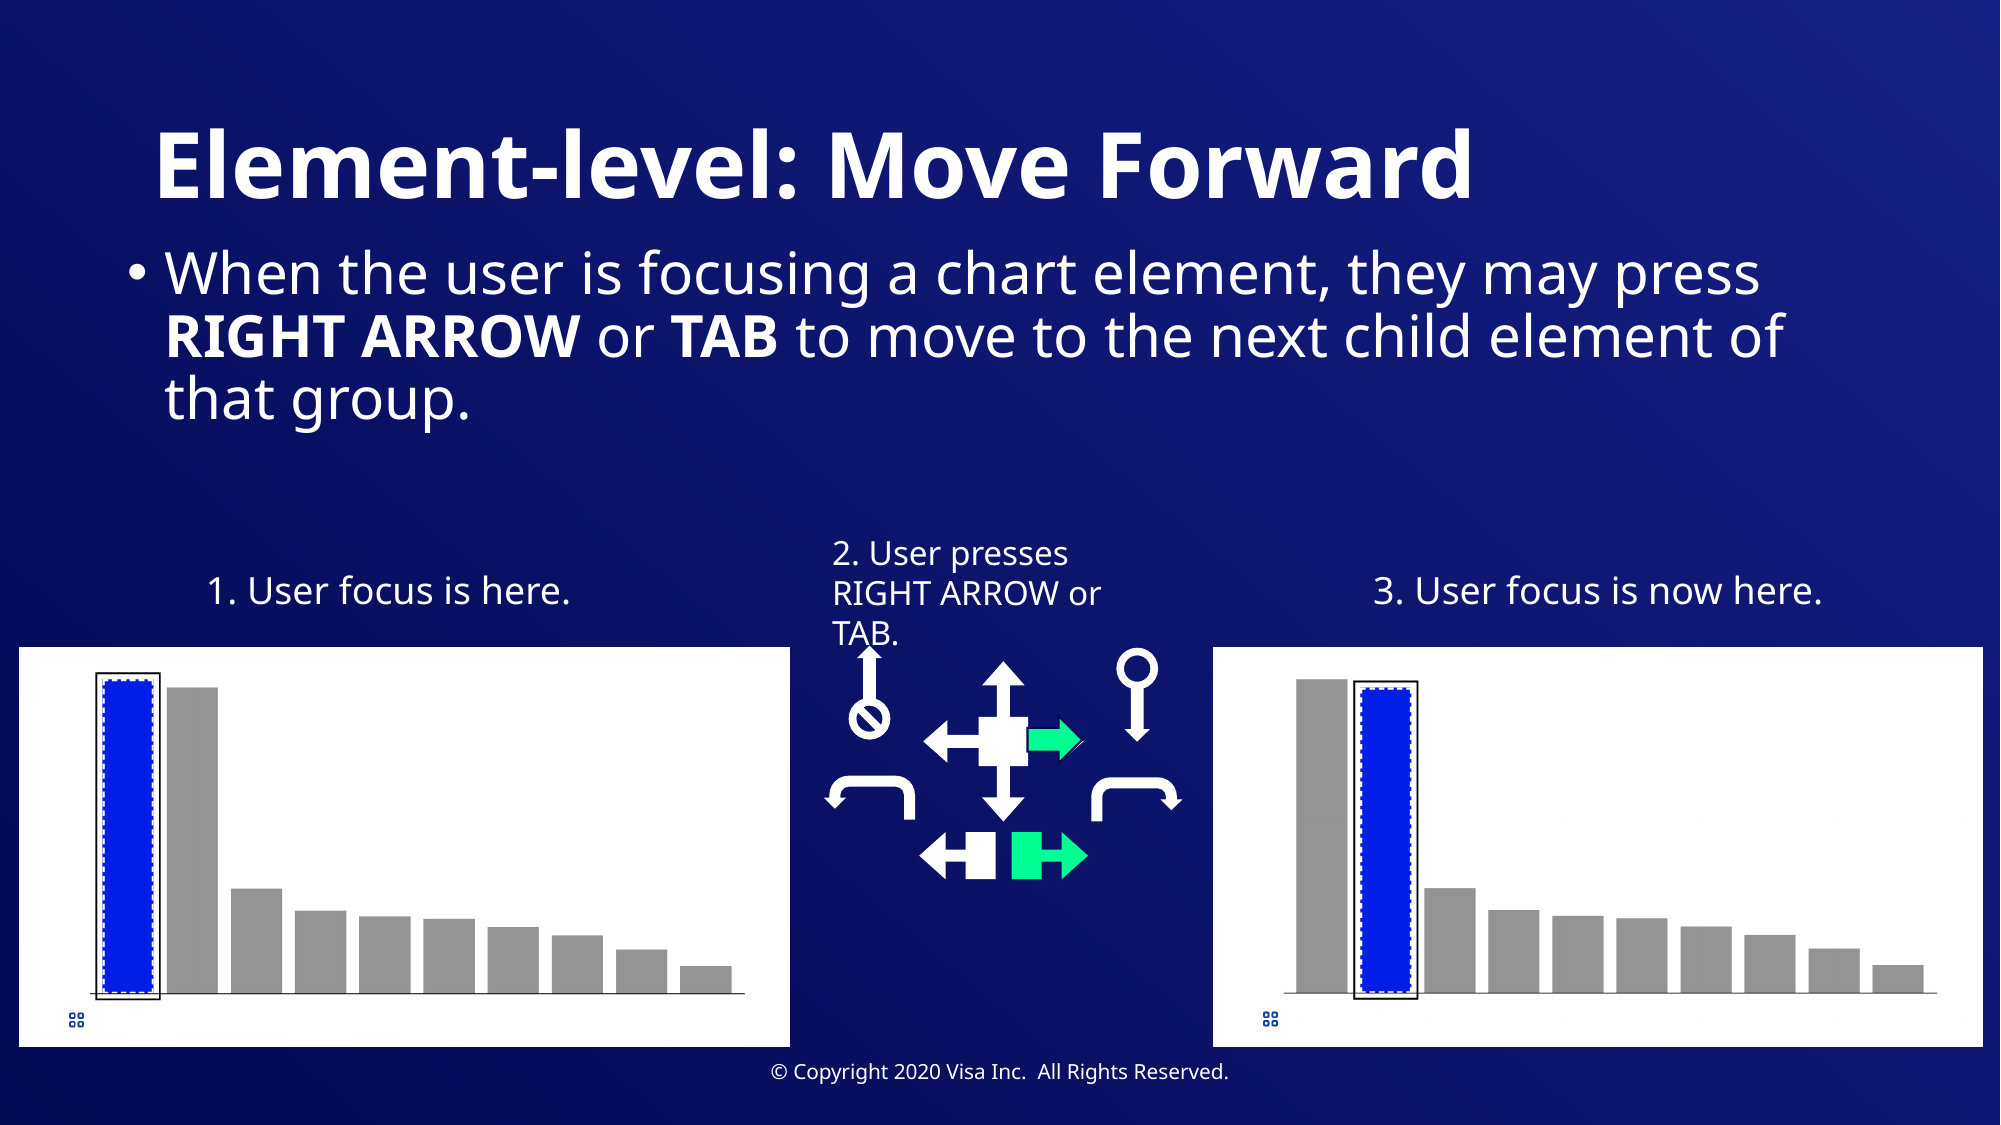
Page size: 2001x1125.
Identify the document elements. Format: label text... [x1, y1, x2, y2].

title Element-level: Move Forward [137, 59, 1863, 236]
text_box 2. User presses RIGHT ARROW or TAB. [817, 524, 1190, 659]
picture [1213, 647, 1983, 1047]
list When the user is focusing a chart element, they may press RIGHT ARROW or TAB to move to the next child element of that group. [112, 236, 1911, 451]
footer © Copyright 2020 Visa Inc. All Rights Reserved. [662, 1042, 1338, 1103]
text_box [823, 645, 1183, 880]
text_box 1. User focus is here. [191, 559, 587, 620]
picture [19, 647, 790, 1047]
text_box 3. User focus is now here. [1358, 559, 1839, 620]
